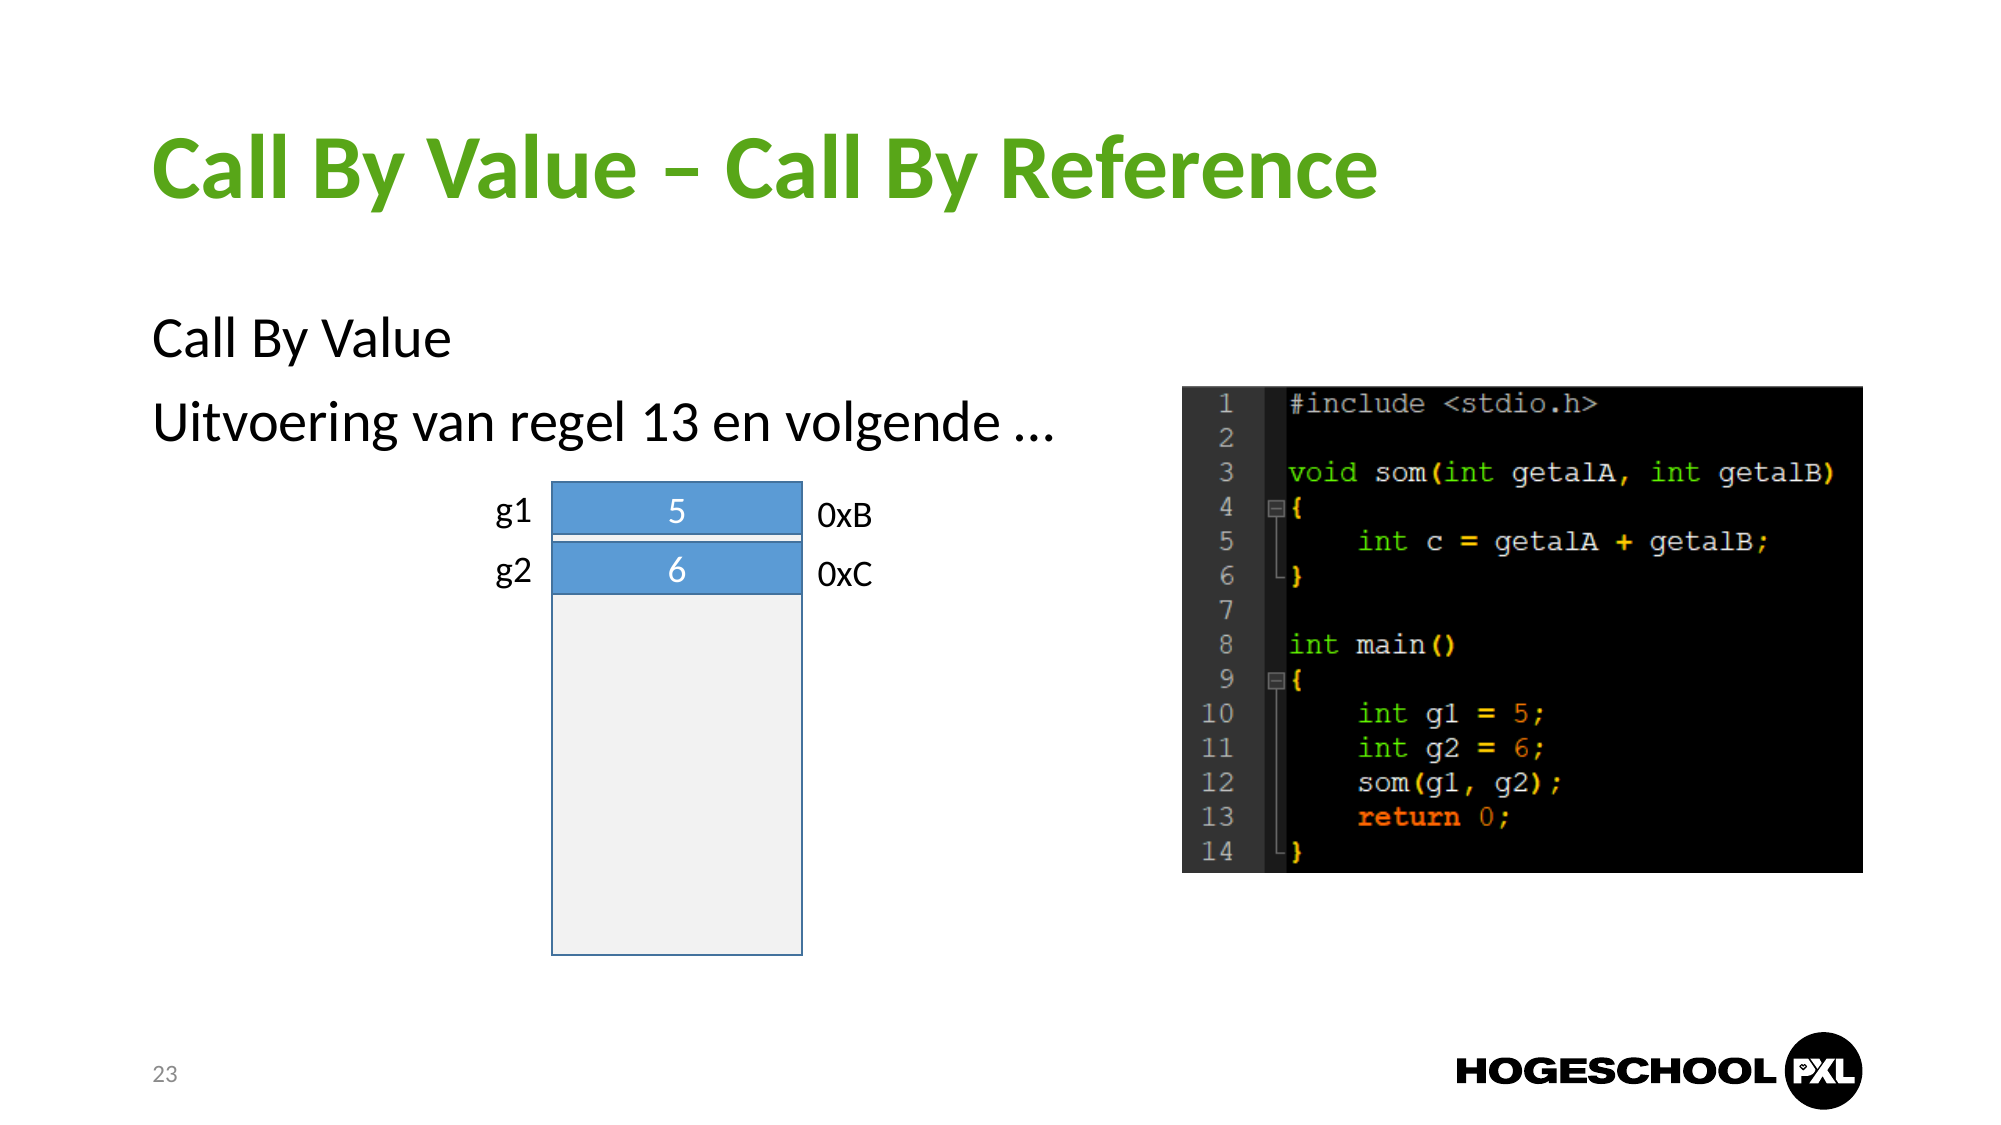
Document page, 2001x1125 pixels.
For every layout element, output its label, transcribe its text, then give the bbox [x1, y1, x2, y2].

text_box [551, 595, 803, 956]
text_box 0xB [802, 482, 889, 543]
text_box 5 [551, 481, 803, 535]
text_box [551, 535, 802, 541]
text_box g2 [480, 537, 548, 598]
text_box 0xC [802, 541, 888, 602]
slide_number 23 [137, 1042, 369, 1103]
title Call By Value – Call By Reference [137, 59, 1863, 278]
text_box 6 [551, 541, 802, 595]
text_box g1 [480, 478, 548, 537]
picture [1182, 386, 1863, 873]
list Call By Value Uitvoering van regel 13 en volgende … [137, 299, 1863, 1014]
